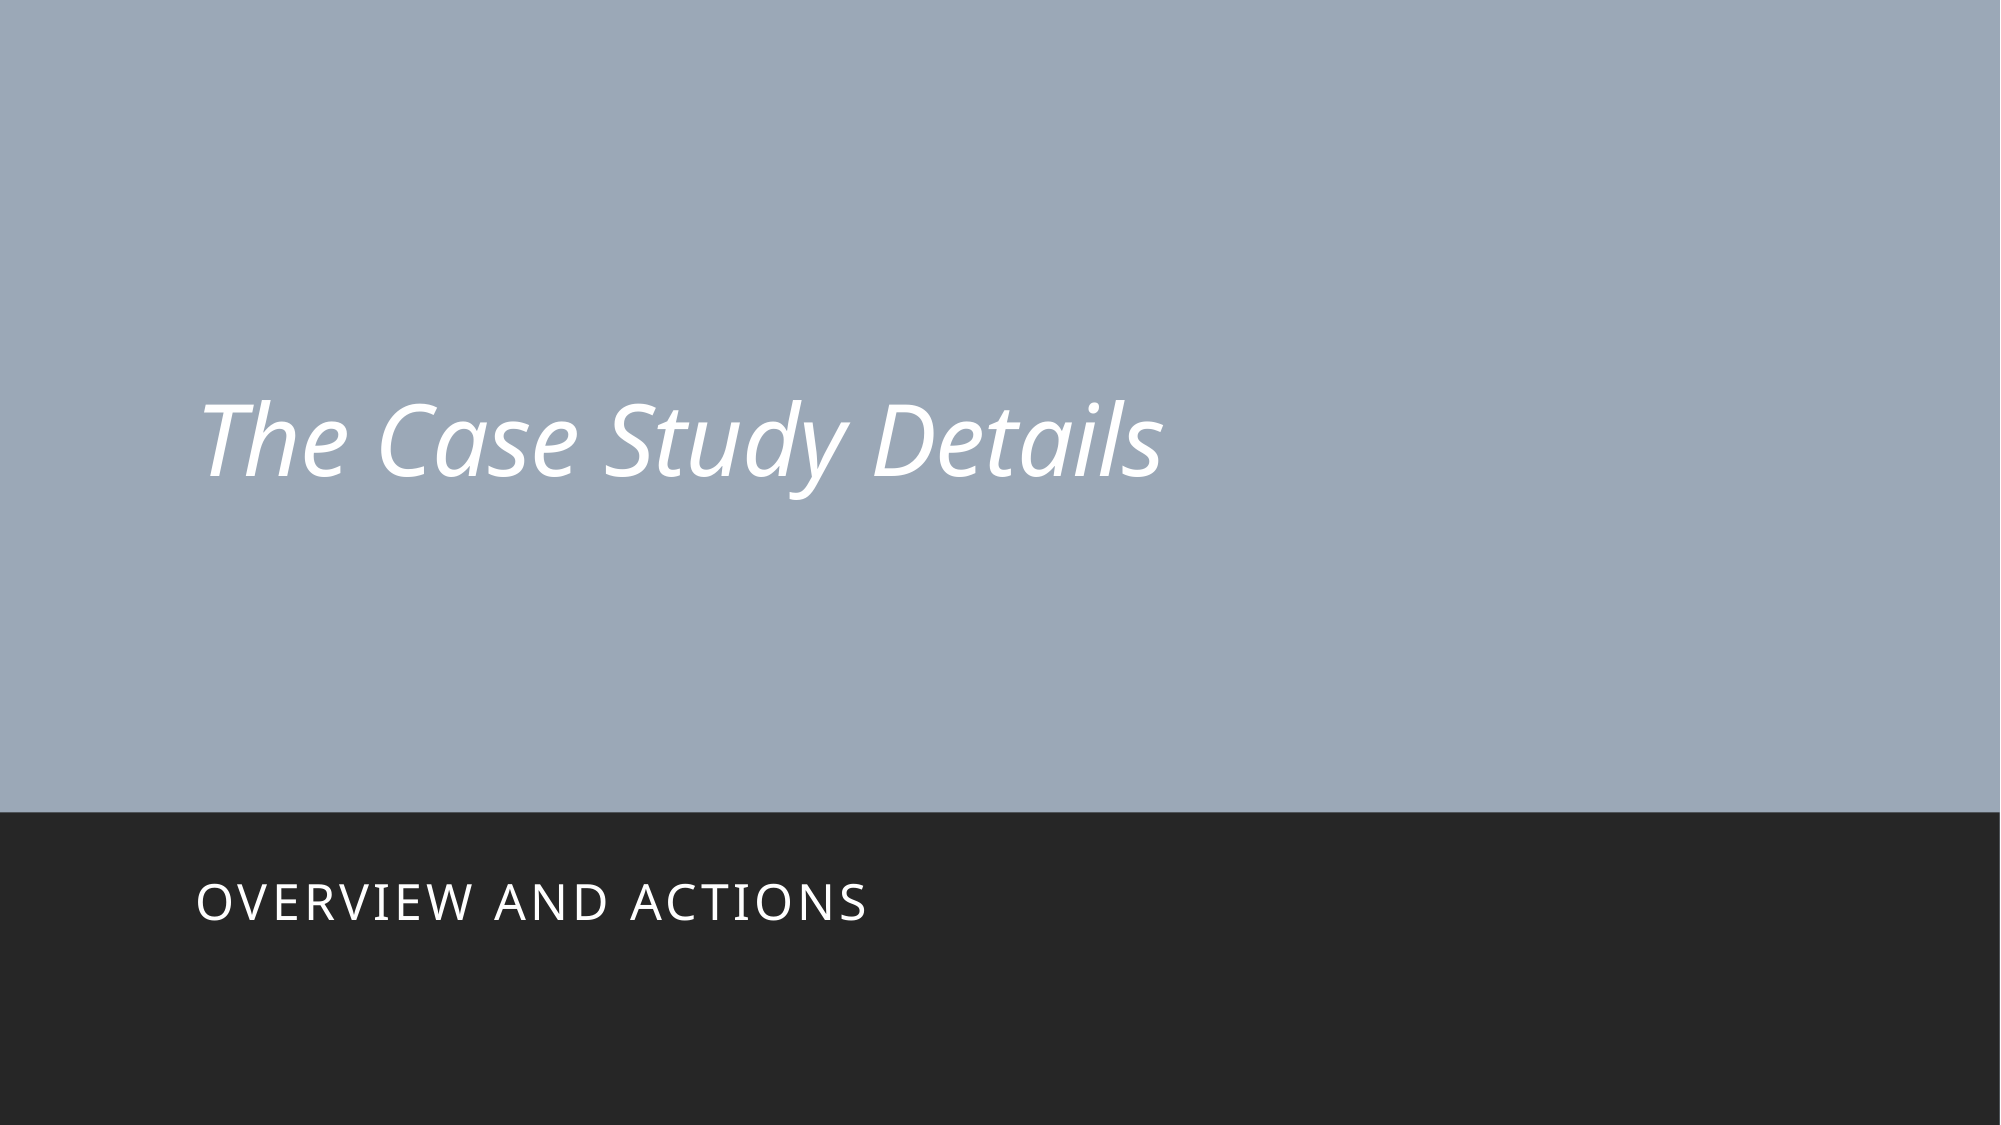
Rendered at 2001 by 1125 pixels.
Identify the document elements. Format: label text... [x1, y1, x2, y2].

title The Case Study Details [180, 124, 1830, 763]
subtitle Overview and actions [180, 857, 1831, 1045]
text_box [0, 0, 2000, 811]
text_box [0, 811, 2000, 1125]
